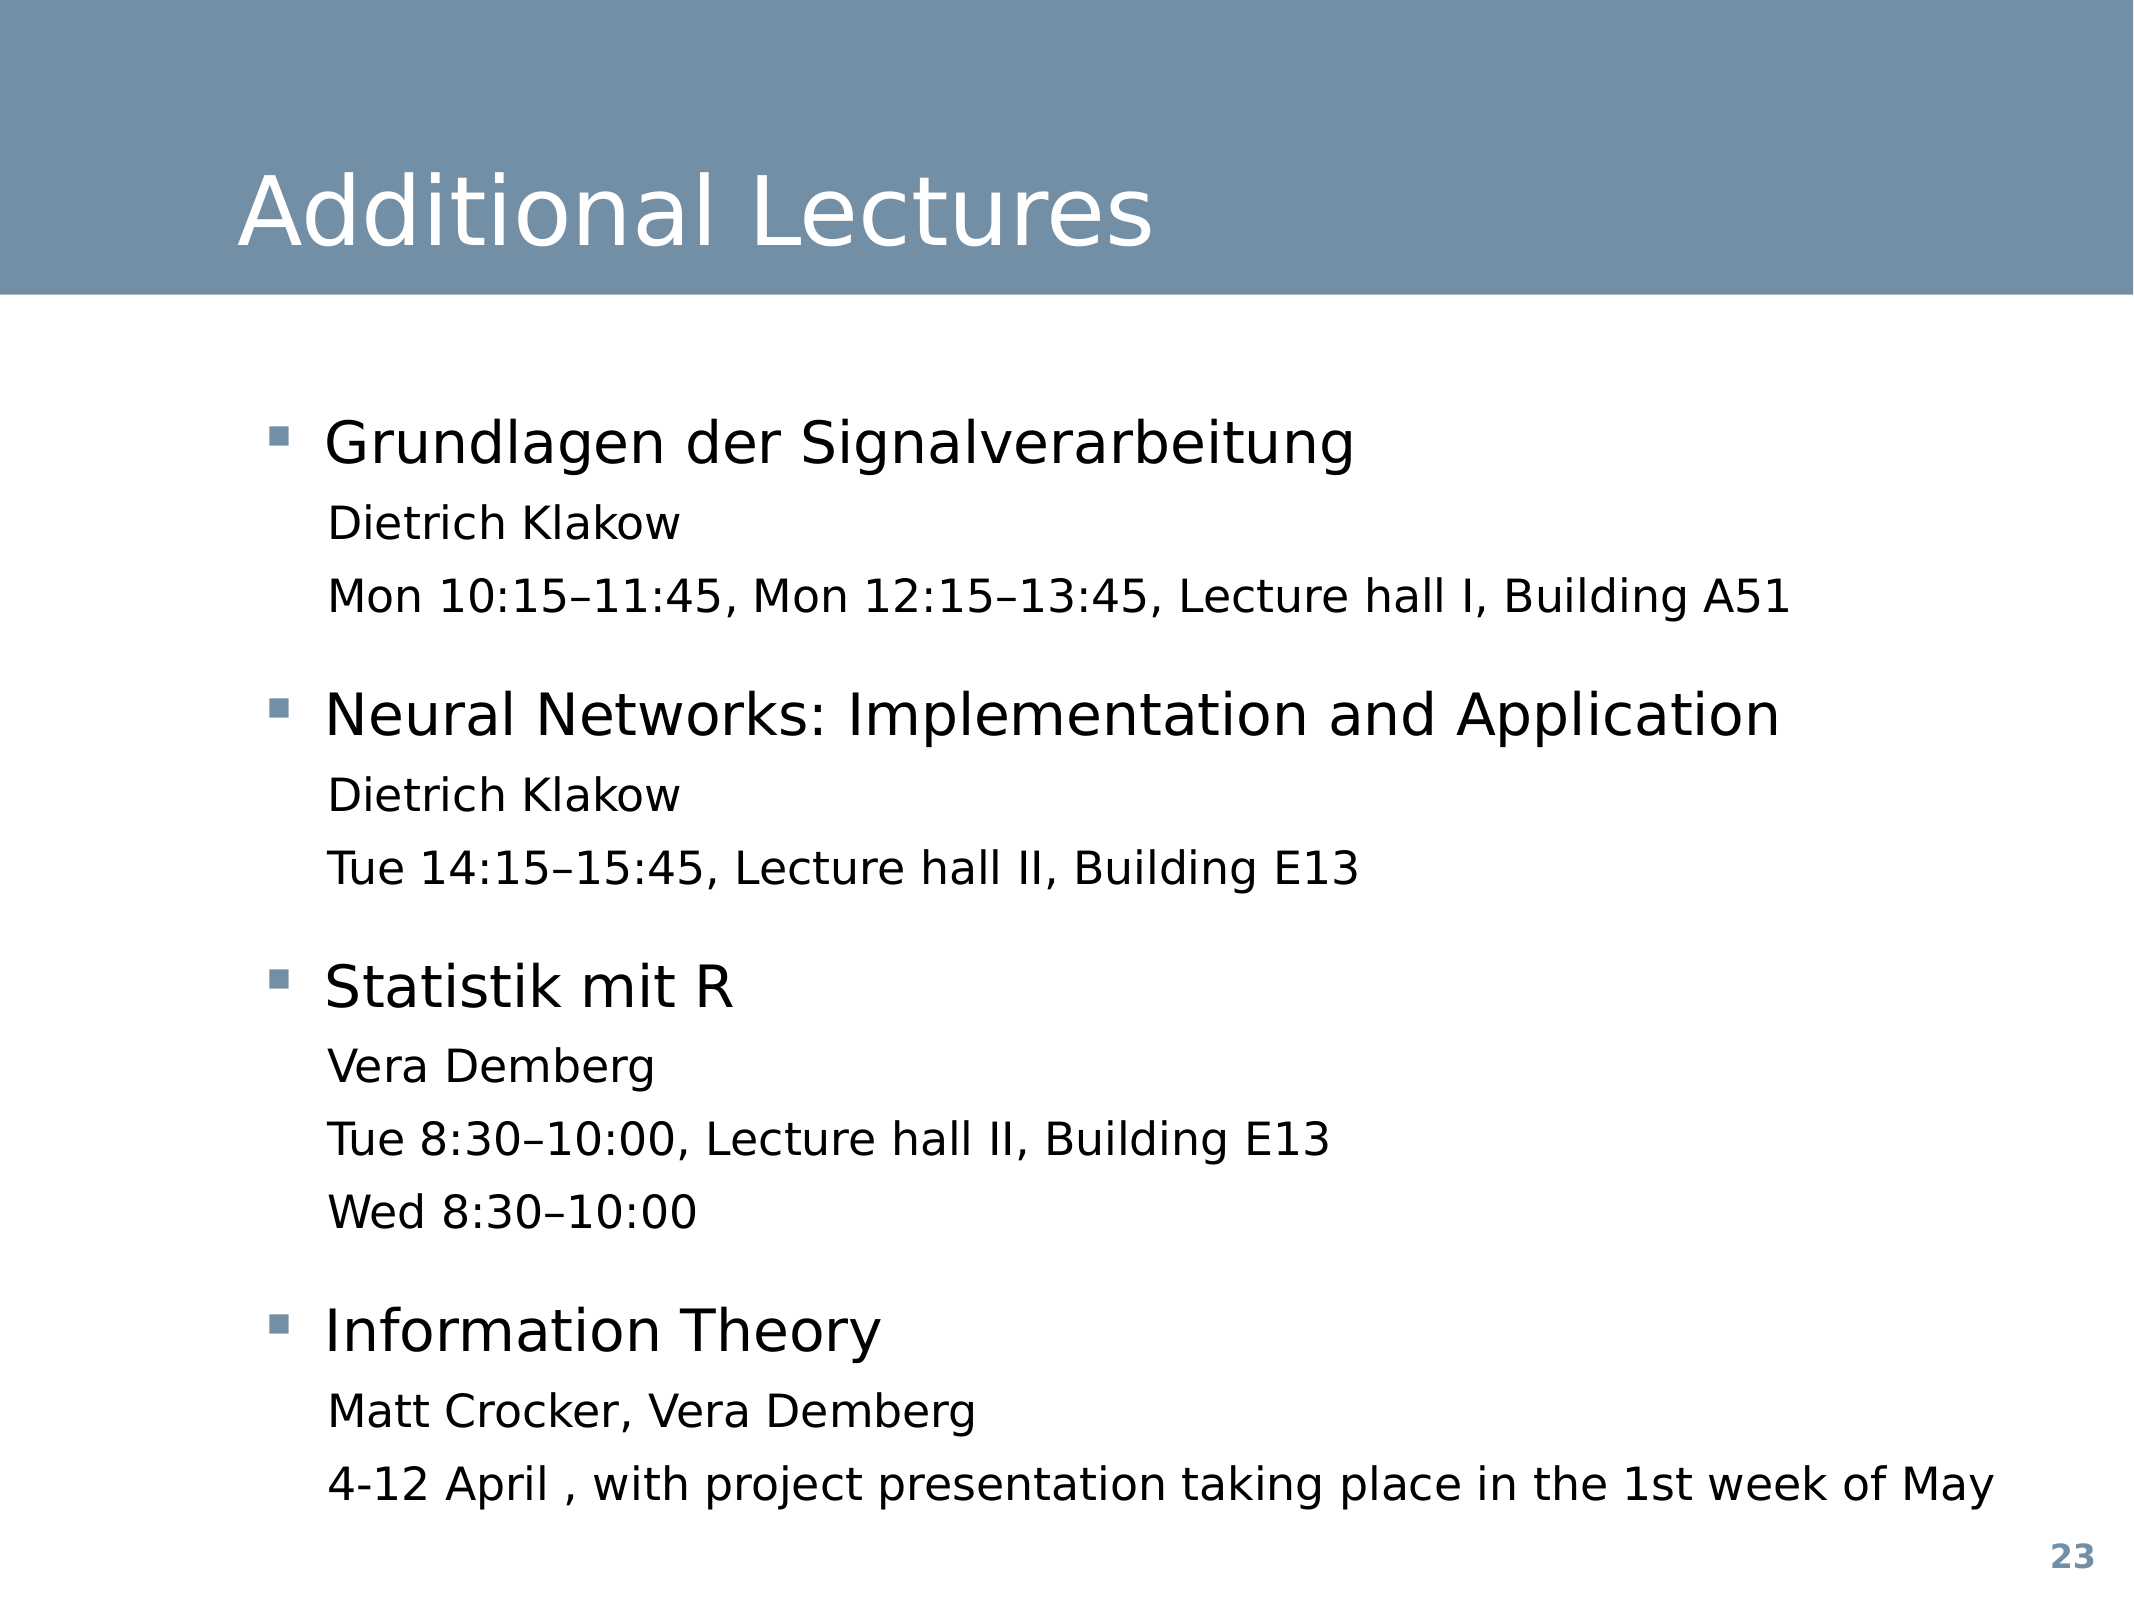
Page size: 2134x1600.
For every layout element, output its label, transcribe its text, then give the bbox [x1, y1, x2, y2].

slide_number 23 [2042, 1528, 2105, 1582]
title Additional Lectures [236, 39, 2038, 266]
list Grundlagen der Signalverarbeitung Dietrich Klakow Mon 10:15–11:45, Mon 12:15–13:45, Lecture hall I, Building A51 Neural Networks: Implementation and Application Dietrich Klakow Tue 14:15–15:45, Lecture hall II, Building E13 Statistik mit R Vera Demberg Tue 8:30–10:00, Lecture hall II, Building E13 Wed 8:30–10:00 Information Theory Matt Crocker, Vera Demberg 4-12 April , with project presentation taking place in the 1st week of May [236, 382, 2038, 1524]
